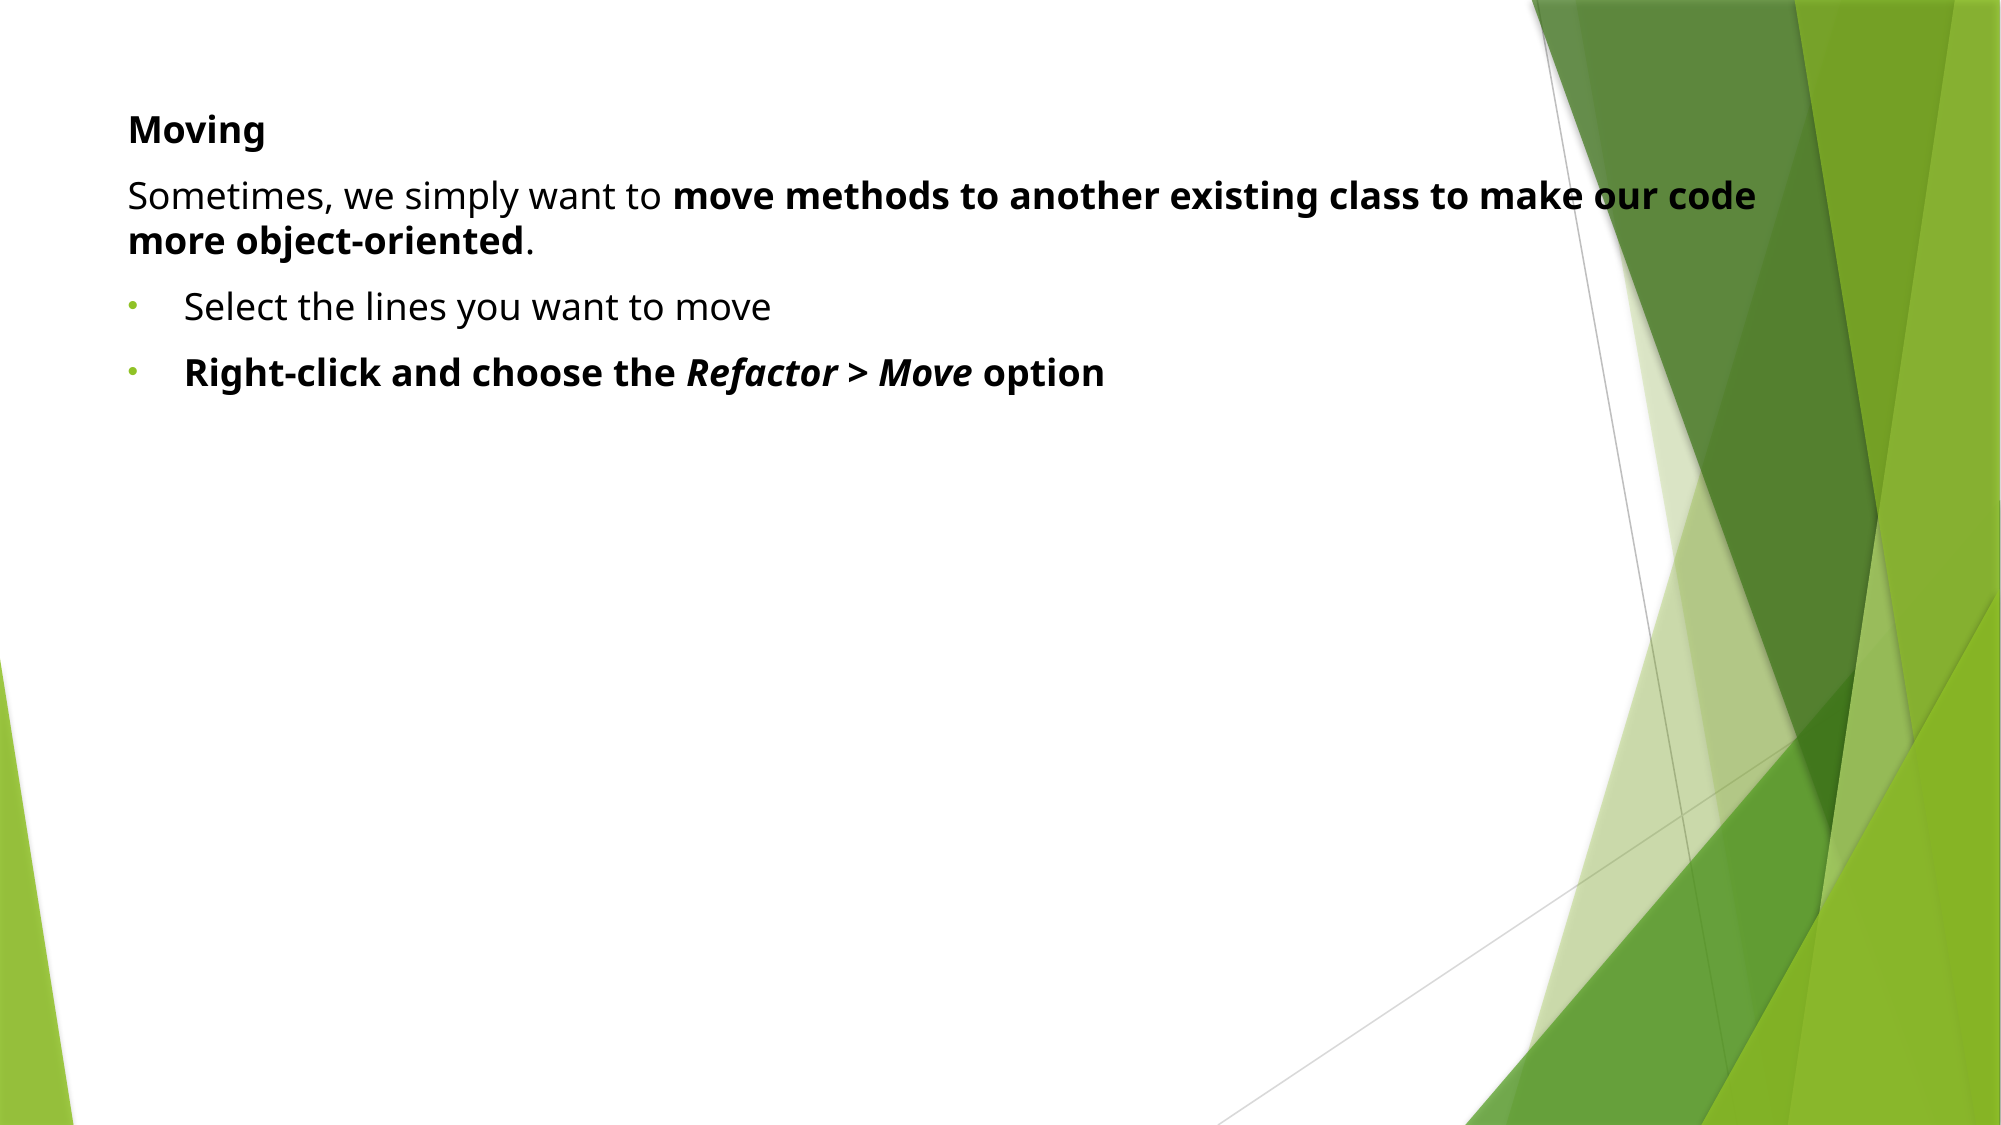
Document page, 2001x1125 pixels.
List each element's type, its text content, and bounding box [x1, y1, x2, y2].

list Moving Sometimes, we simply want to move methods to another existing class to make our code more object-oriented. Select the lines you want to move Right-click and choose the Refactor > Move option [112, 98, 1863, 1014]
